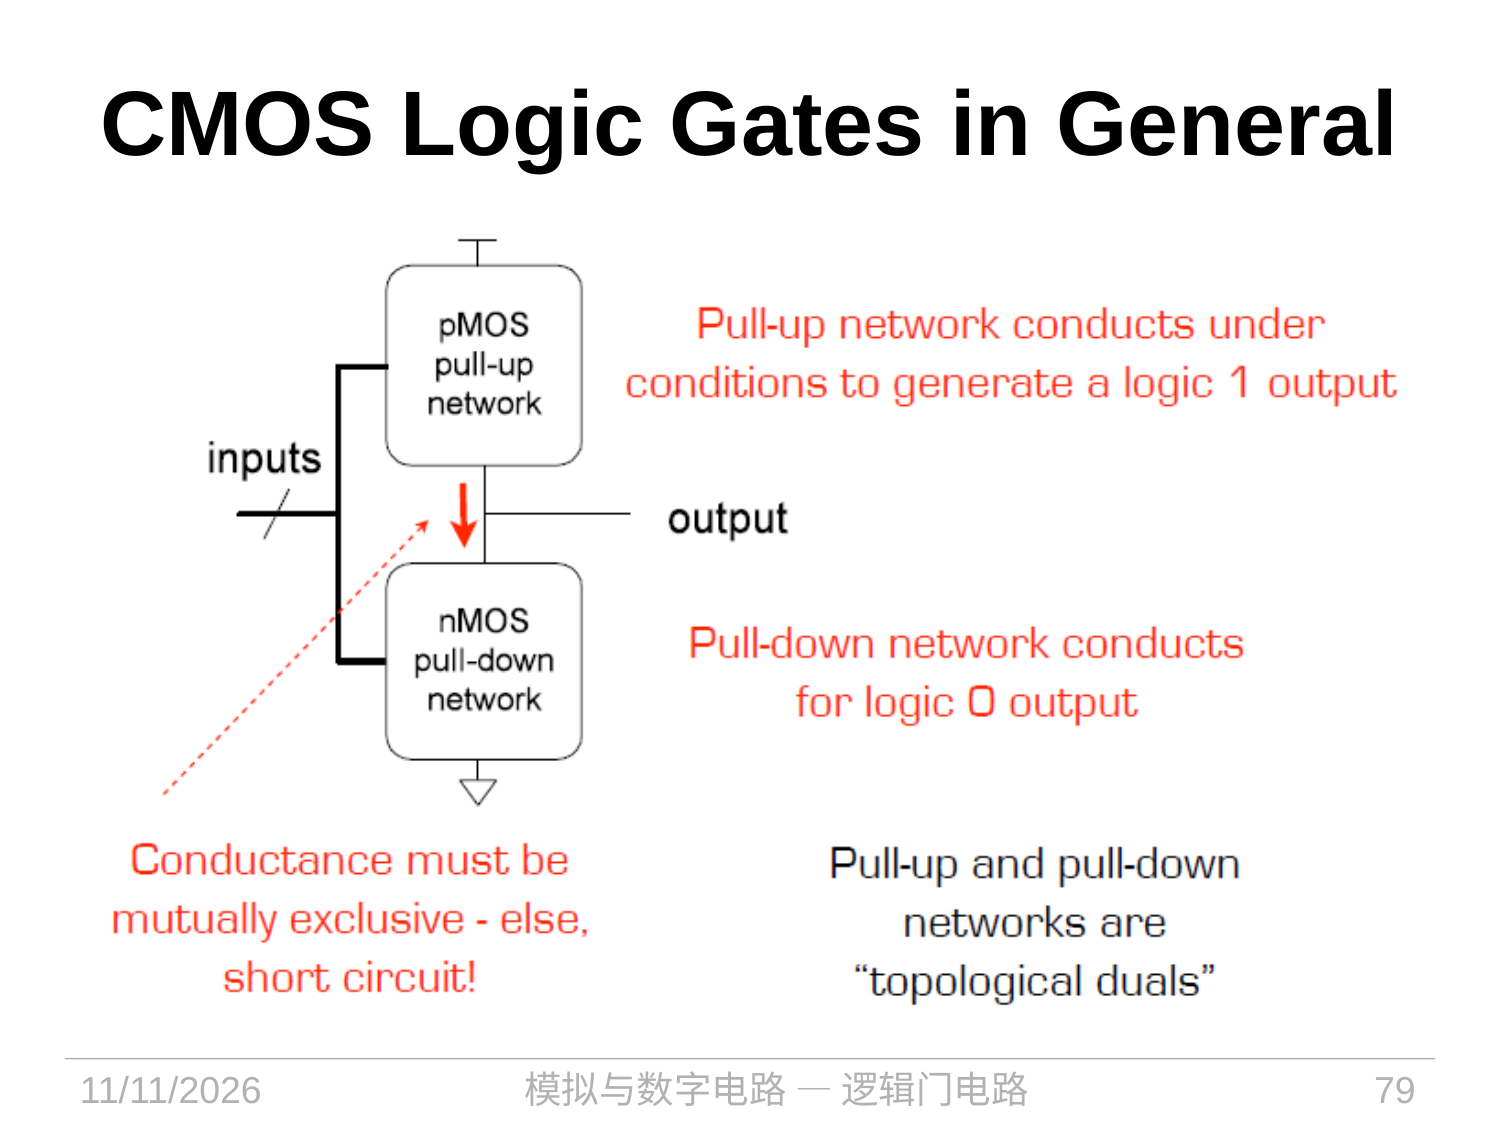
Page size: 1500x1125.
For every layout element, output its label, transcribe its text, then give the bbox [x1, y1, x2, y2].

picture [93, 225, 1406, 1018]
footer 模拟与数字电路 — 逻辑门电路 [373, 1058, 1179, 1125]
slide_number 79 [1230, 1058, 1431, 1125]
title CMOS Logic Gates in General [75, 24, 1425, 213]
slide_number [64, 1058, 348, 1125]
